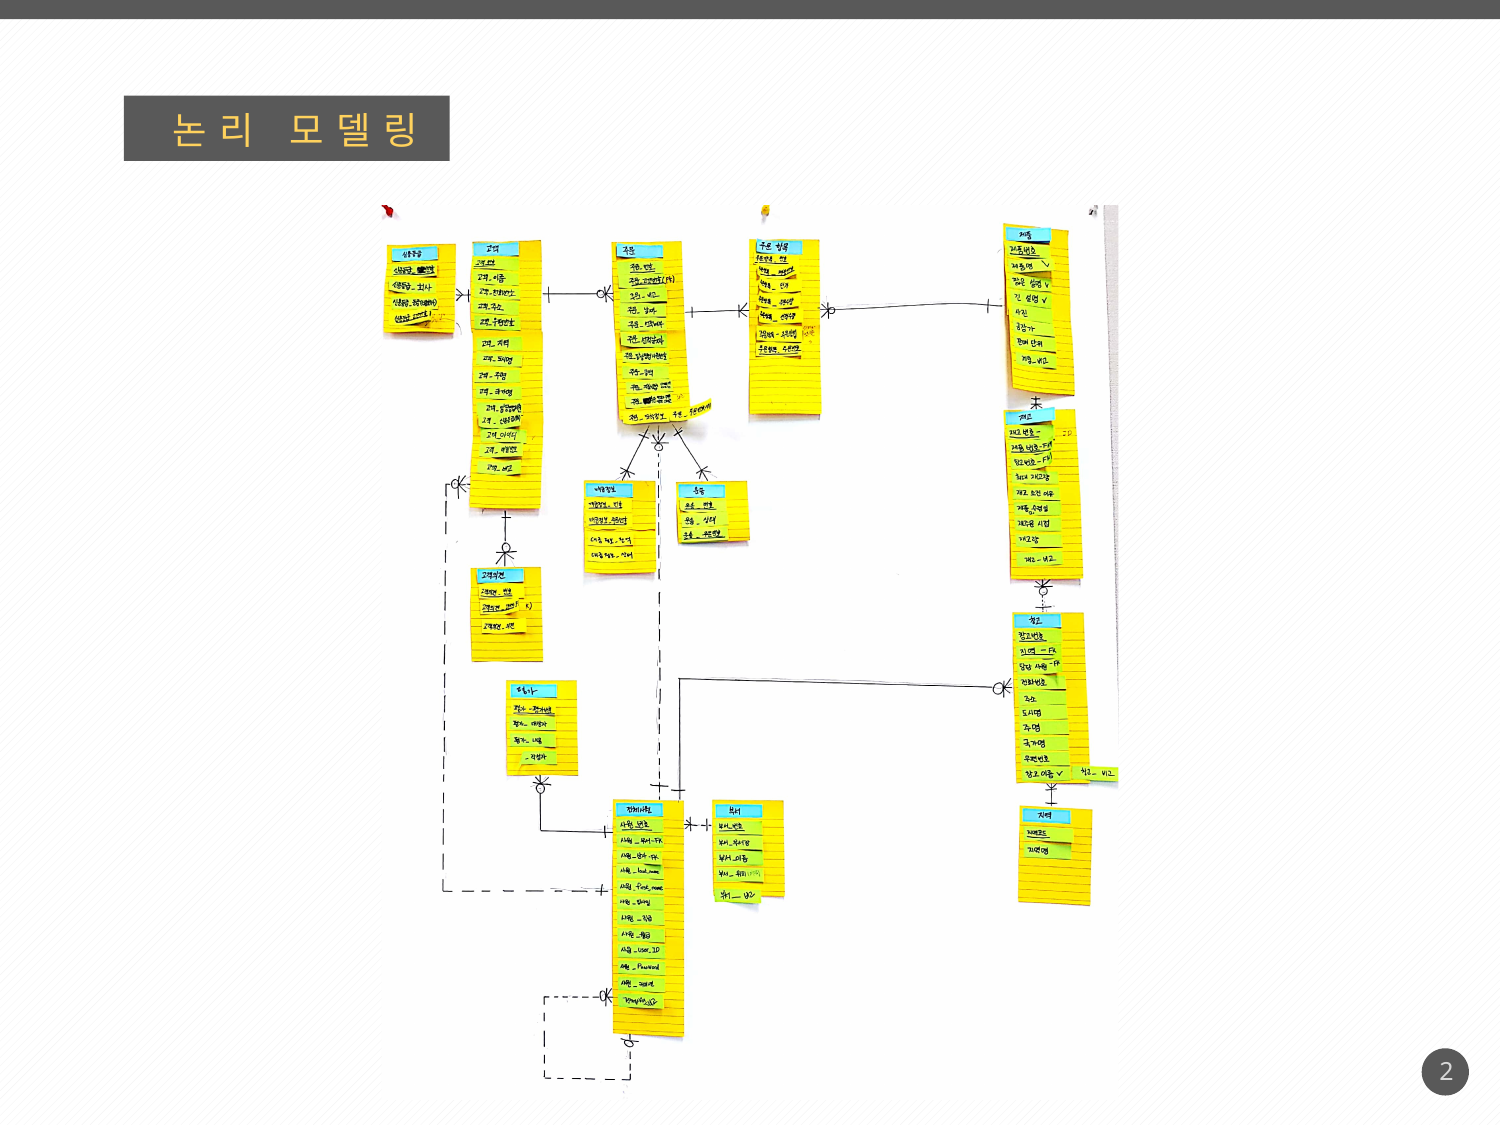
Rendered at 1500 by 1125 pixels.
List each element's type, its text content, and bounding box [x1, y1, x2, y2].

picture [381, 205, 1119, 1100]
slide_number 2 [1123, 1042, 1469, 1102]
text_box 논리 모델링 [158, 99, 434, 159]
text_box [0, 0, 1500, 21]
text_box [122, 94, 452, 163]
